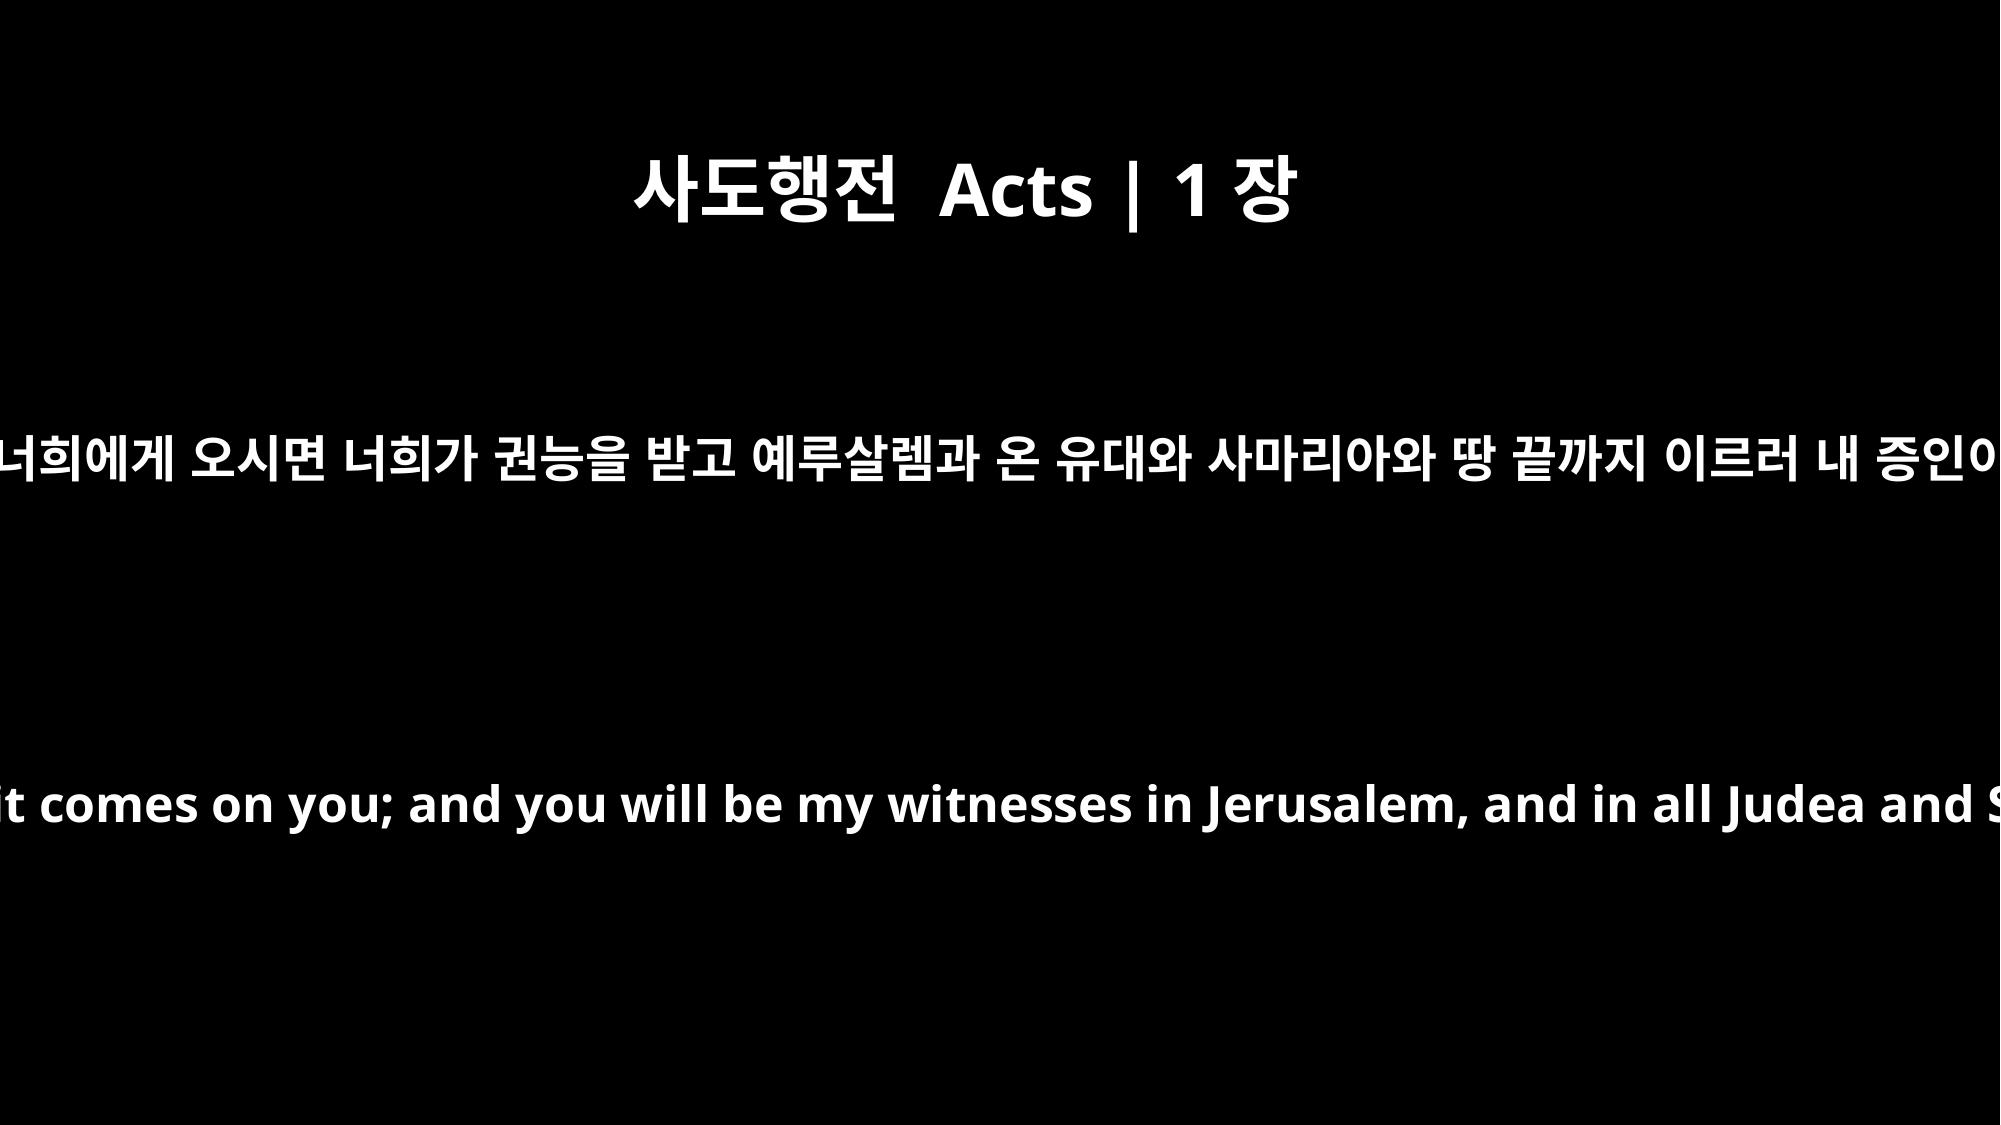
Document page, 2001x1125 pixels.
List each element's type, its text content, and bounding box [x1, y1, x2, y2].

text_box 8 그러나 성령께서 너희에게 오시면 너희가 권능을 받고 예루살렘과 온 유대와 사마리아와 땅 끝까지 이르러 내 증인이 될 것이다.” [0, 359, 2000, 495]
text_box 사도행전 Acts | 1장 [617, 136, 1315, 239]
text_box But you will receive power when the Holy Spirit comes on you; and you will be my witnesses in Jerusalem, and in all Judea and Samaria, and to the ends of the earth." [0, 764, 2000, 840]
